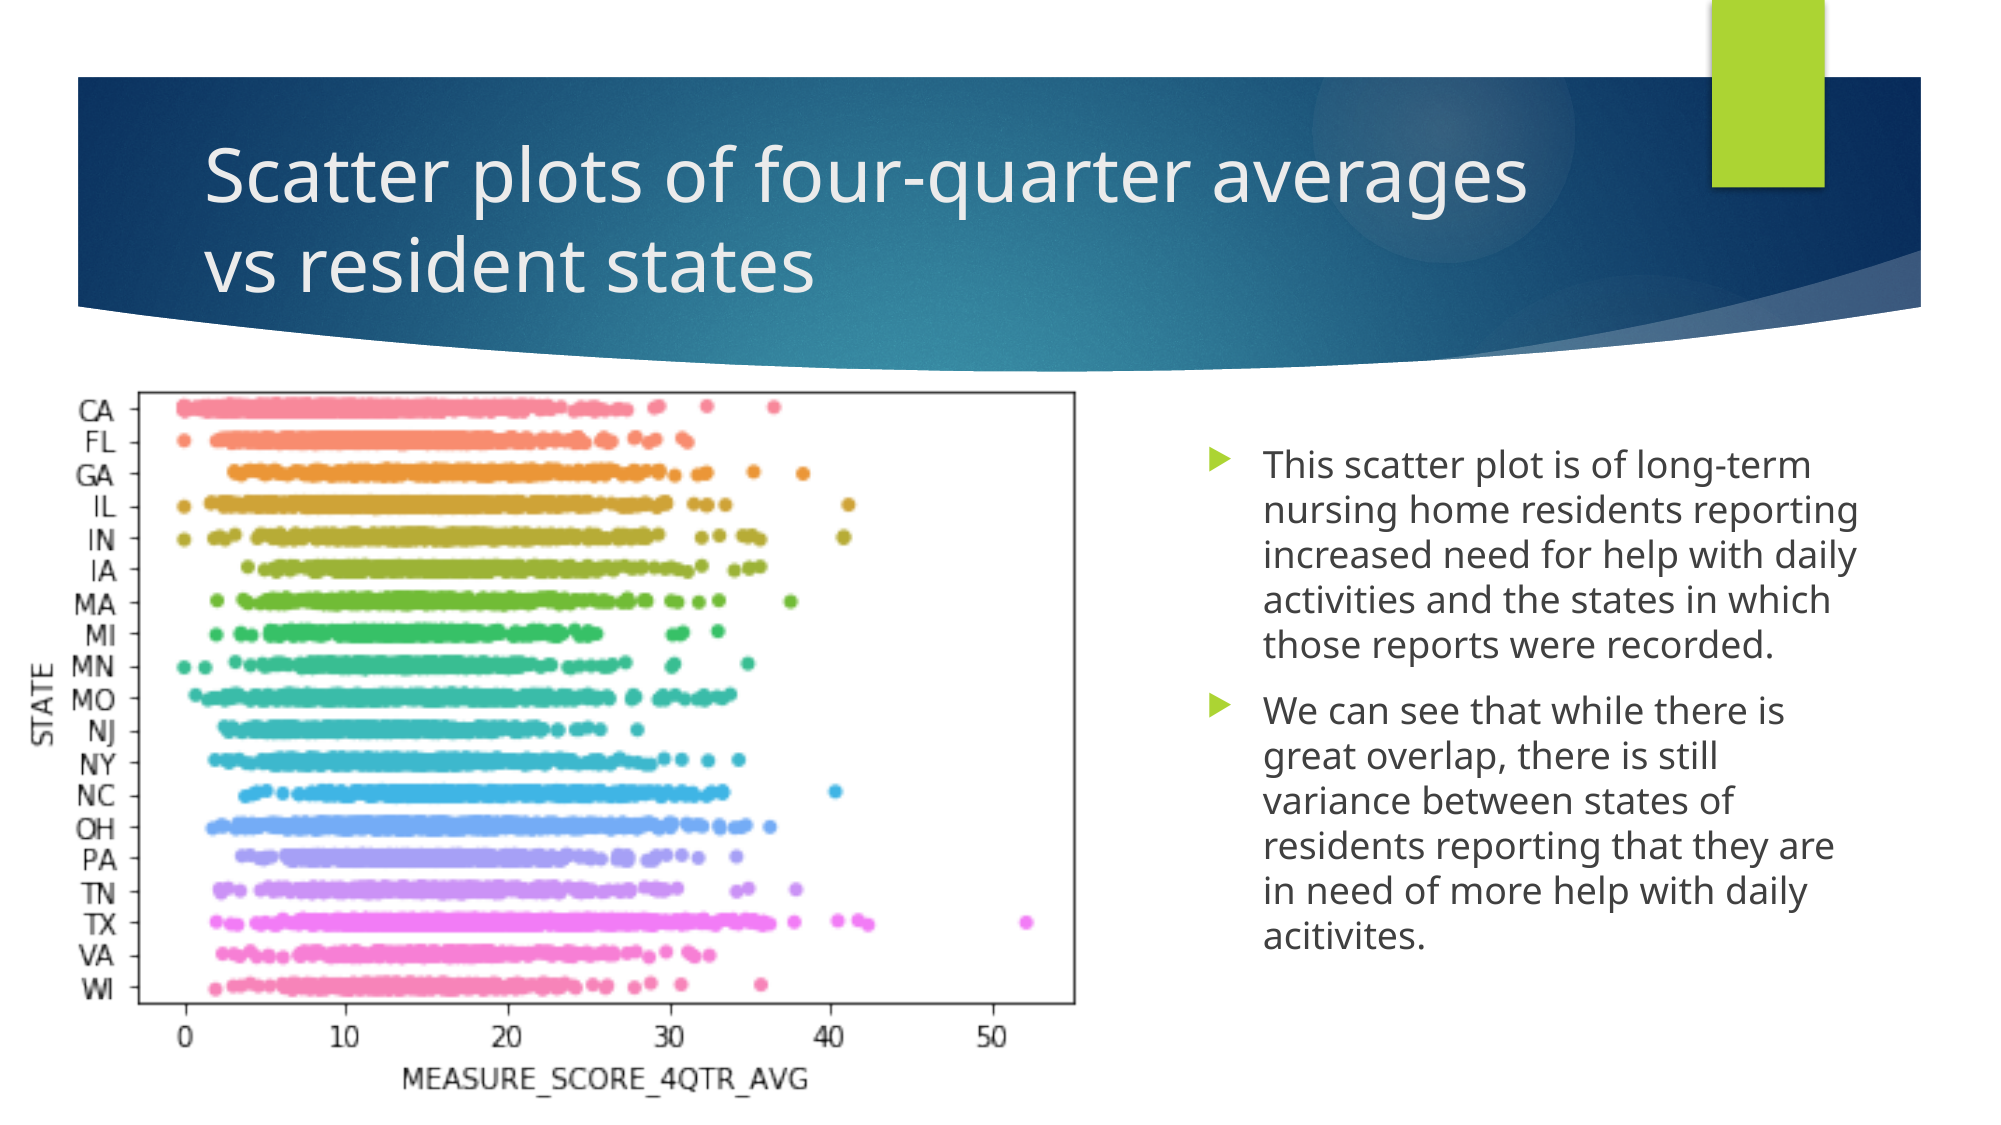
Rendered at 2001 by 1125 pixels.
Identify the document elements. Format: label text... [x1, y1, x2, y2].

title Scatter plots of four-quarter averages vs resident states [189, 159, 1627, 276]
picture [12, 375, 1094, 1113]
list This scatter plot is of long-term nursing home residents reporting increased need for help with daily activities and the states in which those reports were recorded. We can see that while there is great overlap, there is still variance between states of residents reporting that they are in need of more help with daily acitivites. [1191, 433, 1892, 1050]
